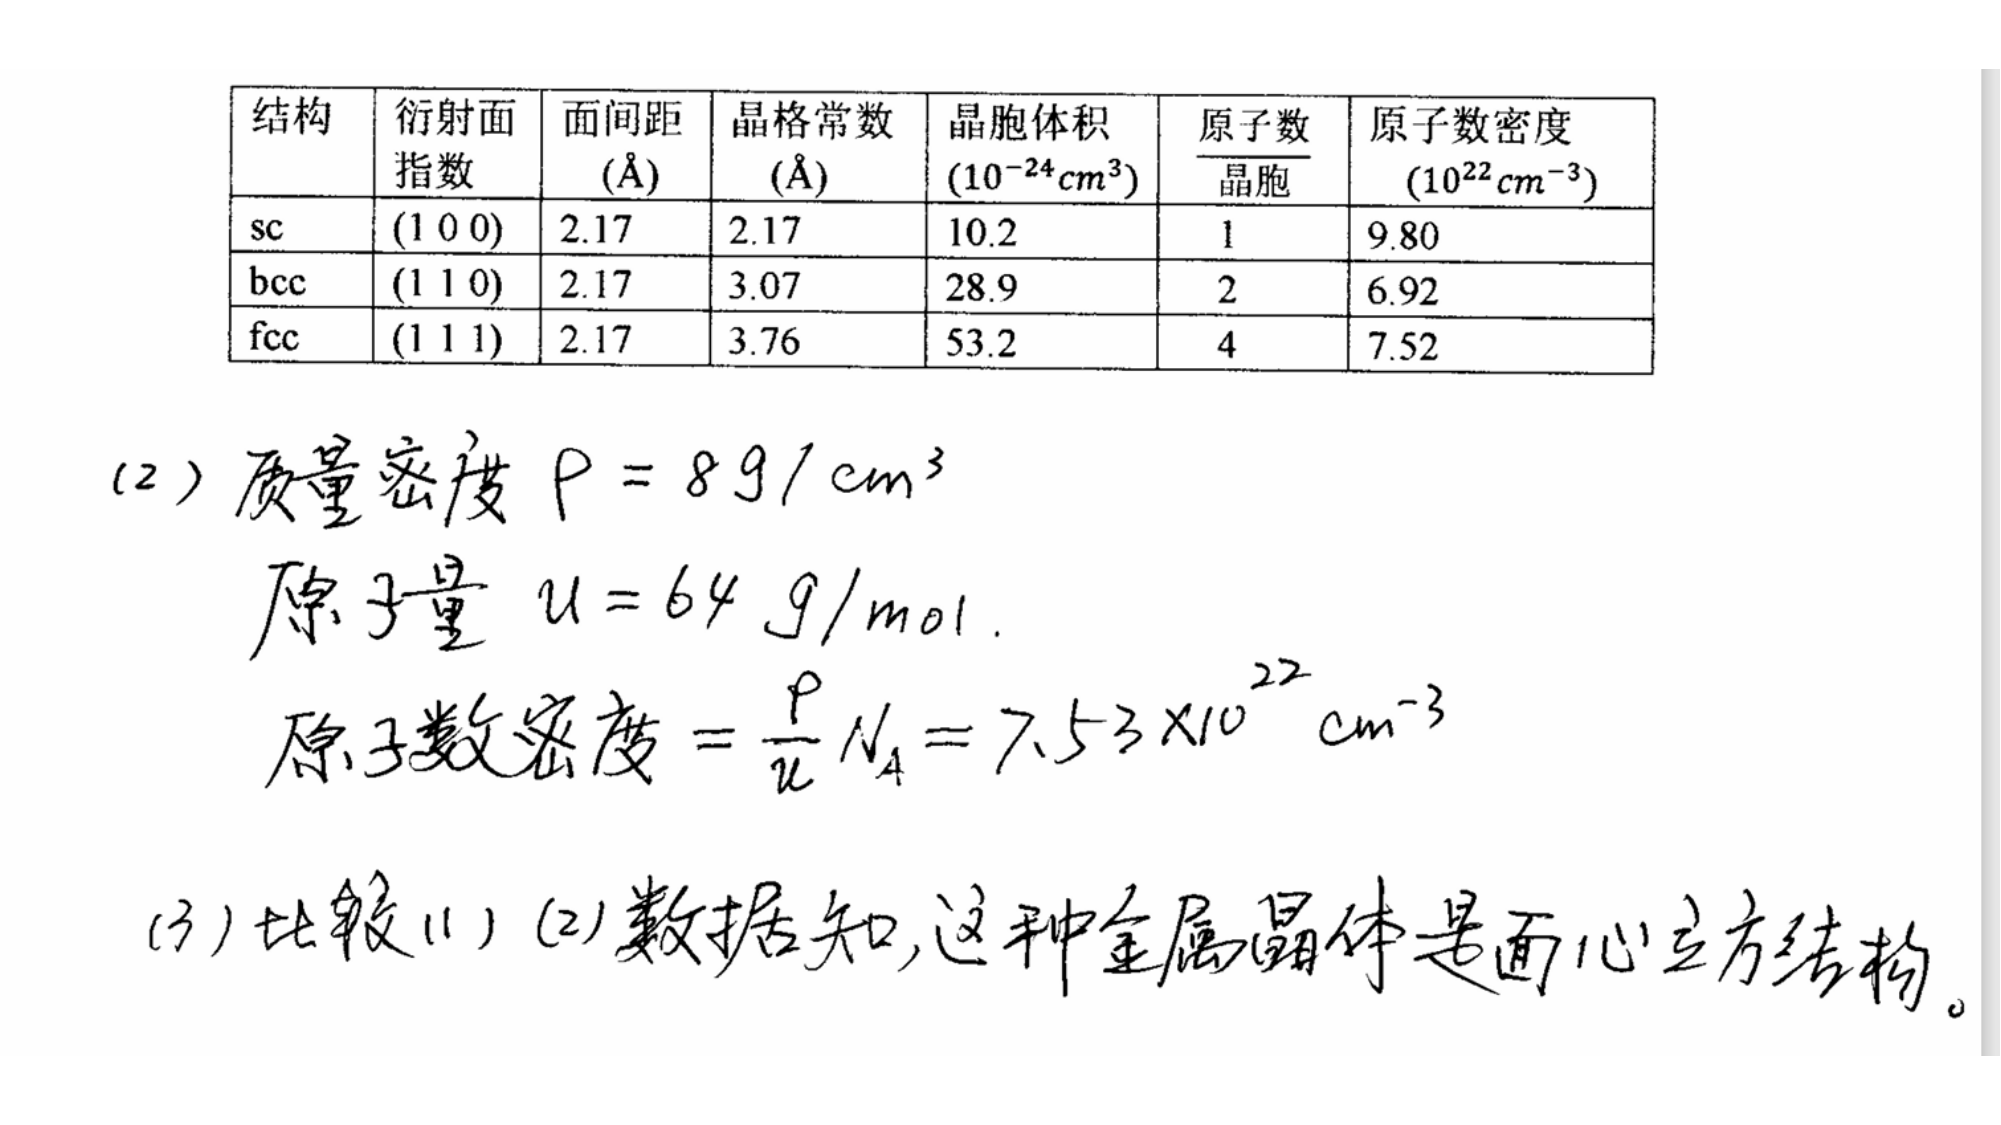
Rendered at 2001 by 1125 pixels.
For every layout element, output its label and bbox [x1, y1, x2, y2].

picture [0, 69, 2000, 1056]
